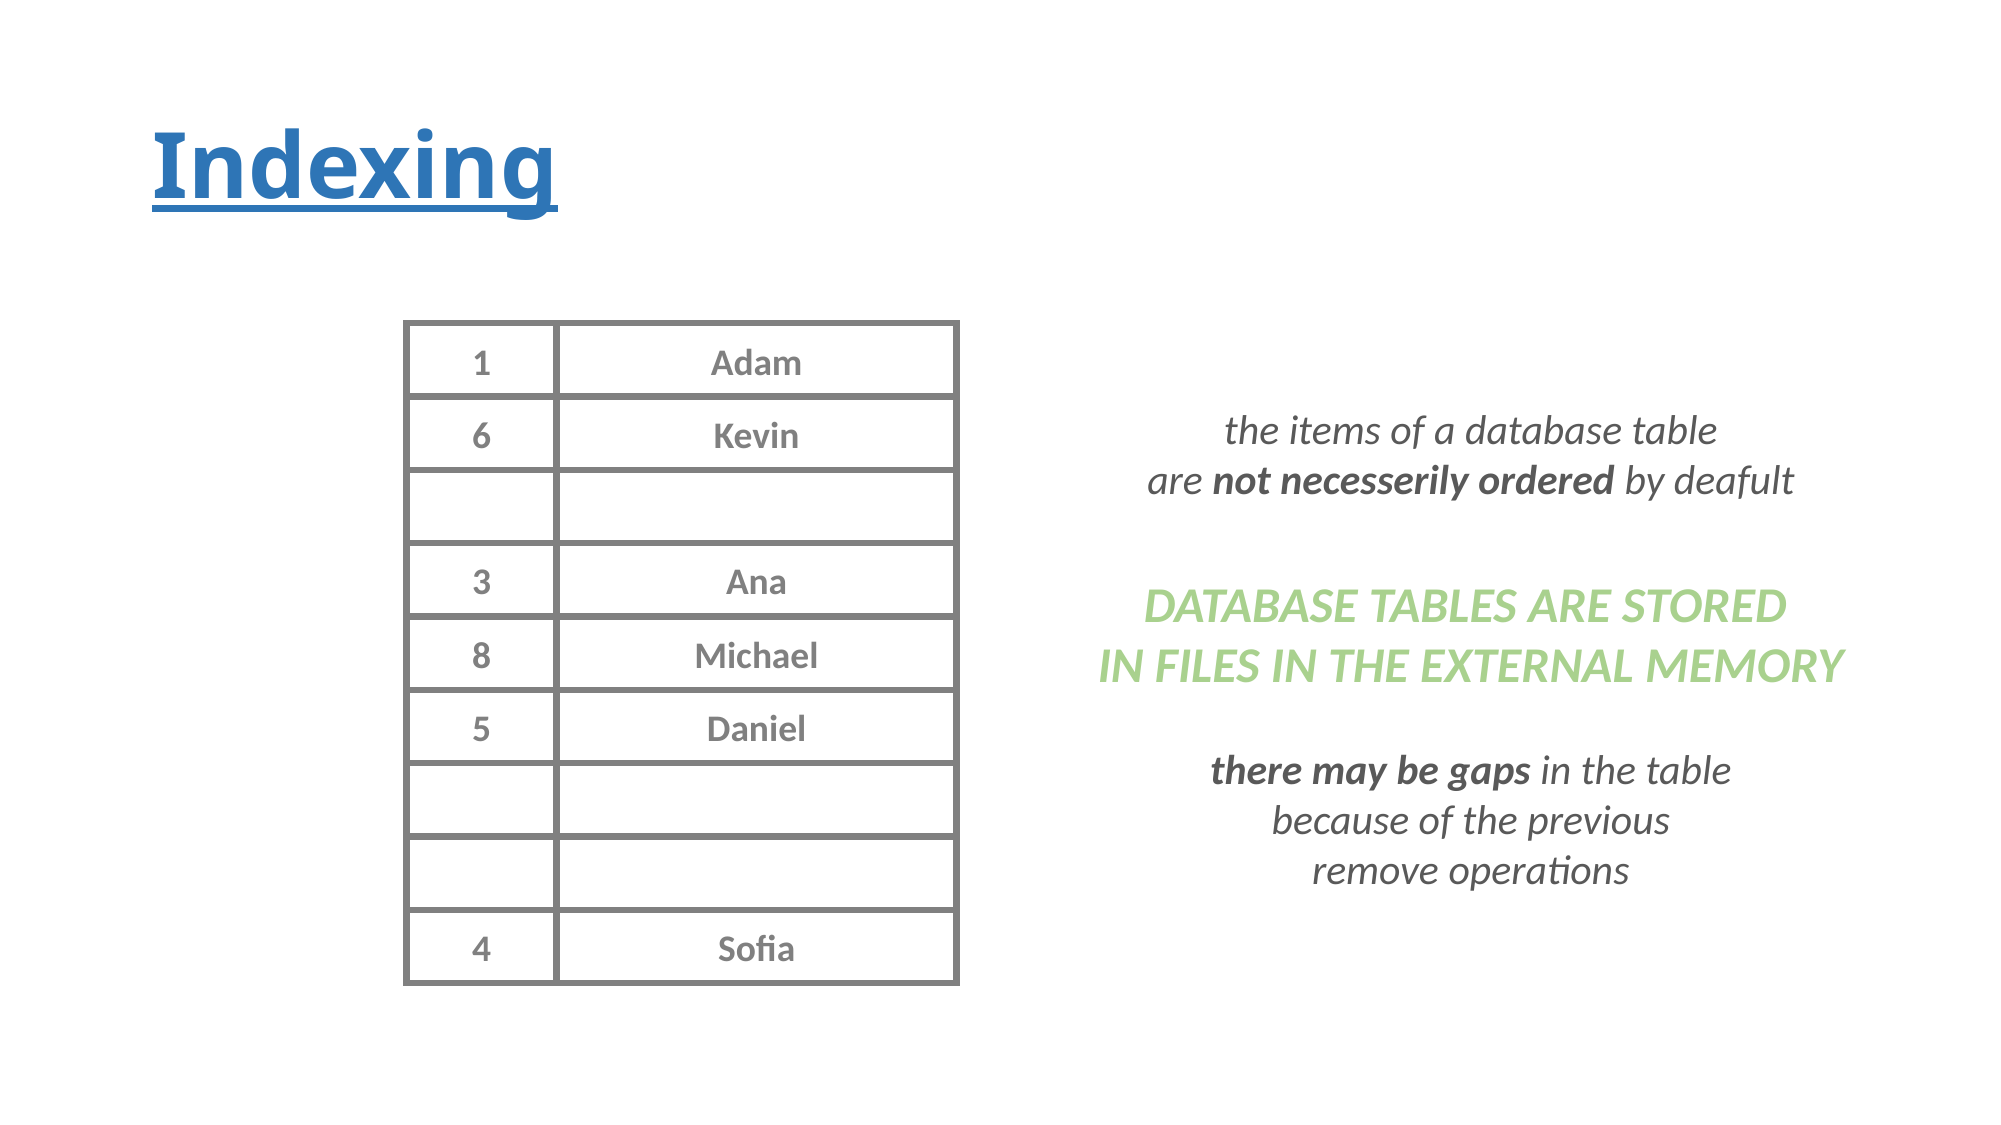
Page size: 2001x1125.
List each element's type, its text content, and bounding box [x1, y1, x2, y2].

title Indexing [137, 59, 1863, 278]
text_box [406, 469, 556, 542]
text_box 4 [406, 909, 556, 984]
text_box 6 [406, 396, 556, 469]
text_box [556, 762, 958, 836]
text_box the items of a database table are not necesserily ordered by deafult DATABASE TABLES ARE STORED IN FILES IN THE EXTERNAL MEMORY there may be gaps in the table because of the previous remove operations [1083, 395, 1859, 900]
text_box 5 [406, 689, 556, 762]
text_box Michael [556, 616, 958, 689]
text_box [556, 469, 958, 542]
text_box Kevin [556, 396, 958, 469]
text_box Daniel [556, 689, 958, 762]
text_box 3 [406, 542, 556, 616]
text_box Sofia [556, 909, 958, 984]
text_box 1 [406, 322, 556, 396]
text_box 8 [406, 616, 556, 689]
text_box Ana [556, 542, 958, 616]
text_box [556, 836, 958, 909]
text_box [406, 762, 556, 836]
text_box [406, 836, 556, 909]
text_box Adam [556, 322, 958, 396]
